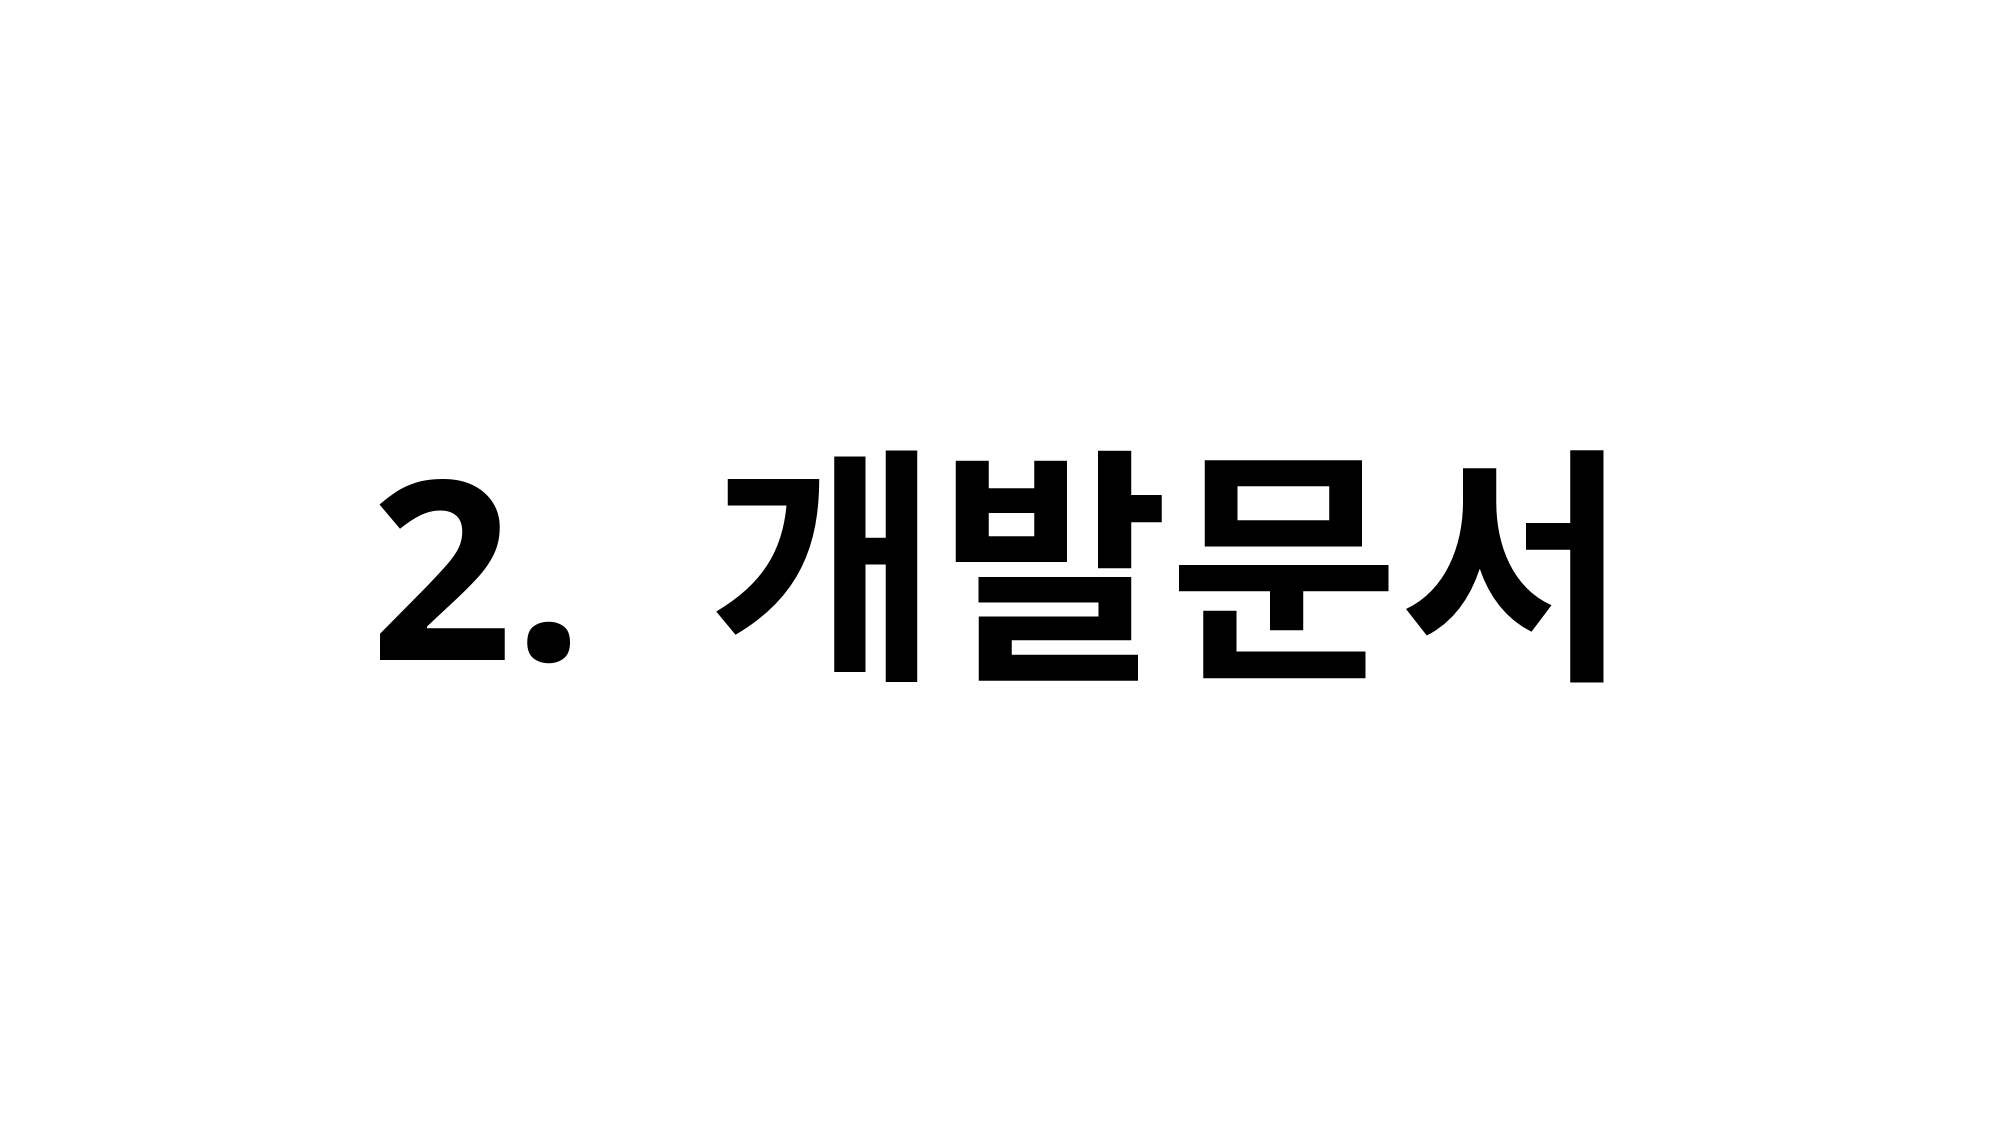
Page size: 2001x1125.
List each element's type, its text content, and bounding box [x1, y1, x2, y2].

text_box 2. 개발문서 [355, 403, 1645, 719]
